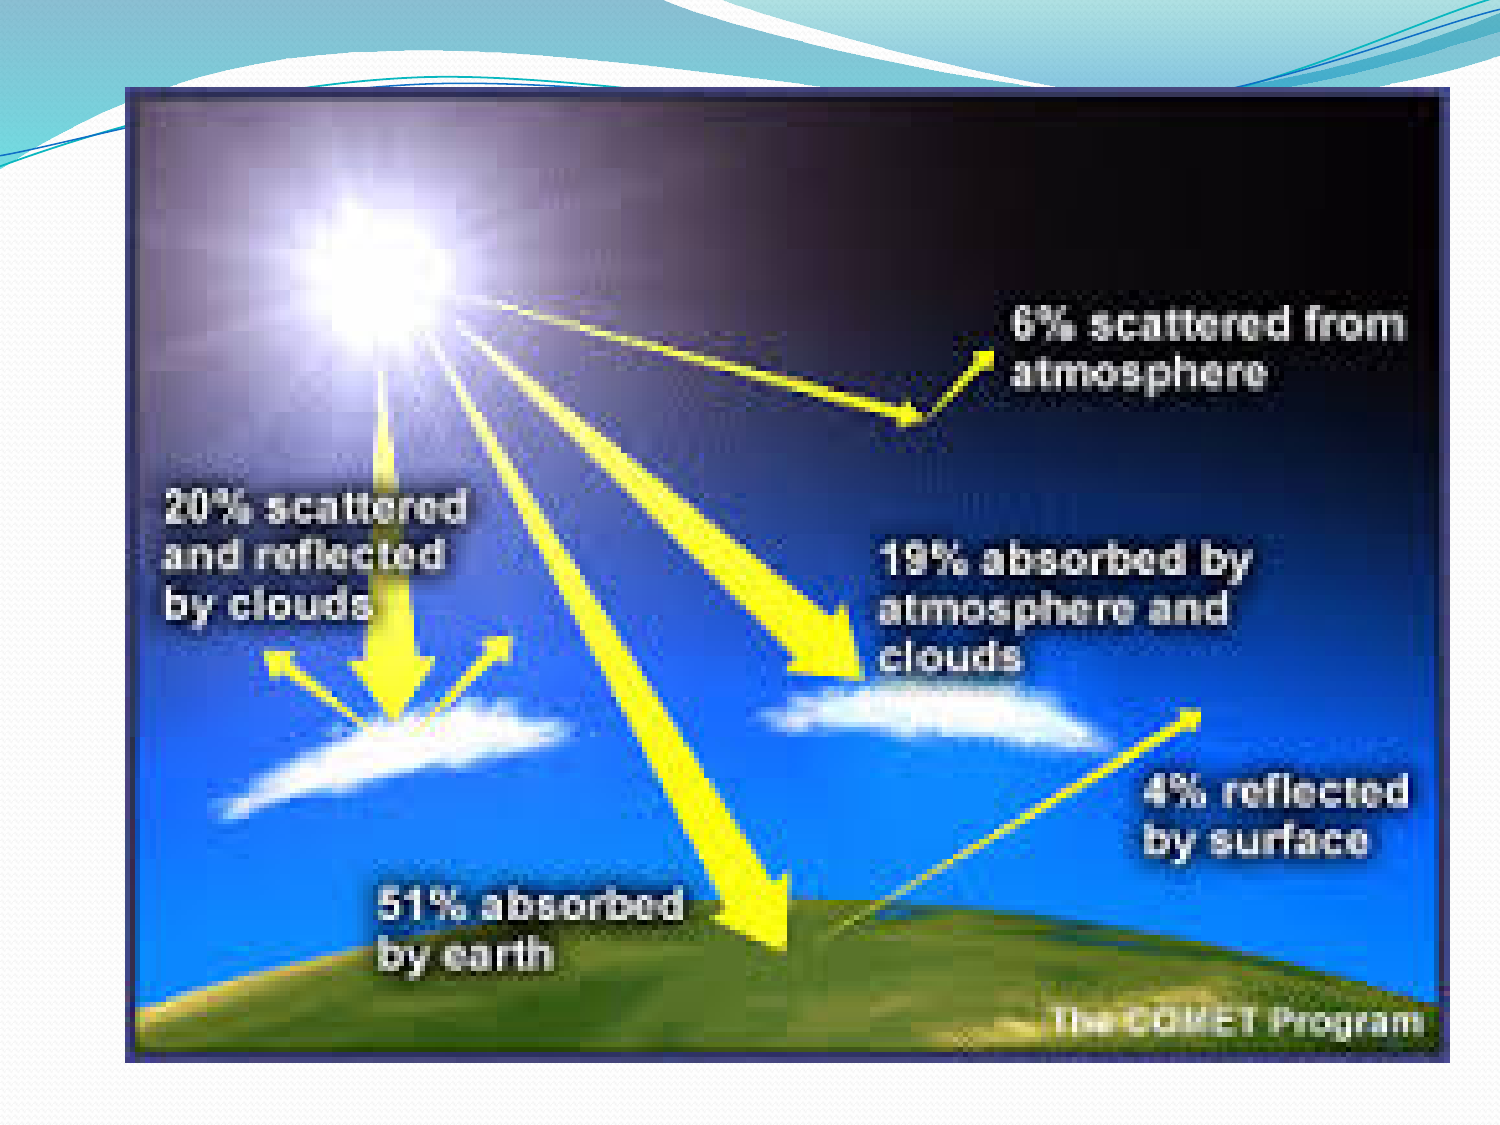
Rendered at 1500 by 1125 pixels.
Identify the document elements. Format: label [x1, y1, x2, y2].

picture [124, 87, 1451, 1063]
